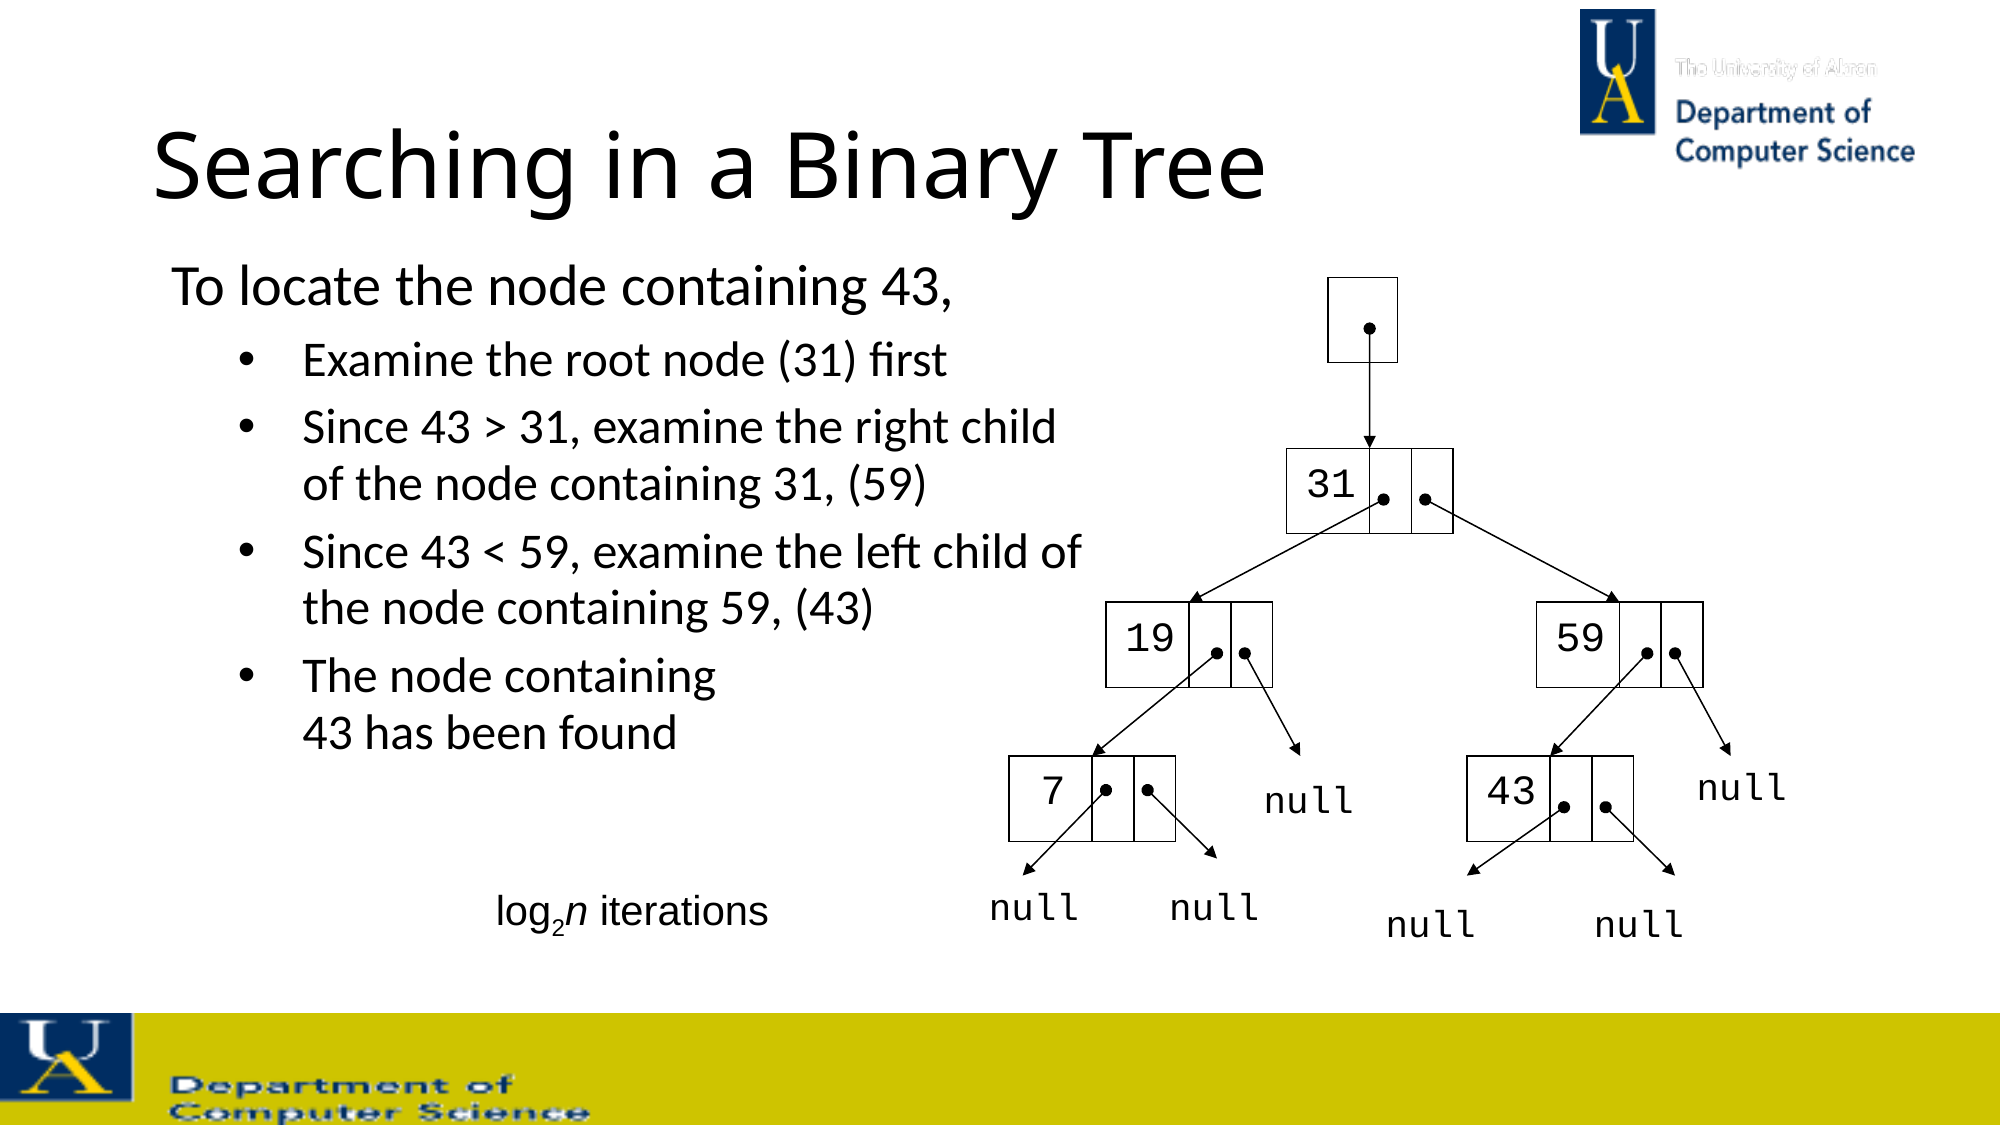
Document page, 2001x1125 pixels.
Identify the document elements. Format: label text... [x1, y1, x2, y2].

text_box log2n iterations [481, 876, 796, 949]
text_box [967, 277, 1809, 975]
title Searching in a Binary Tree [137, 59, 1863, 278]
picture [1580, 9, 2001, 198]
picture [0, 1013, 2000, 1125]
list To locate the node containing 43, Examine the root node (31) first Since 43 > 31, examine the right child of the node containing 31, (59) Since 43 < 59, examine the left child of the node containing 59, (43) The node containing 43 has been found [137, 236, 1115, 963]
